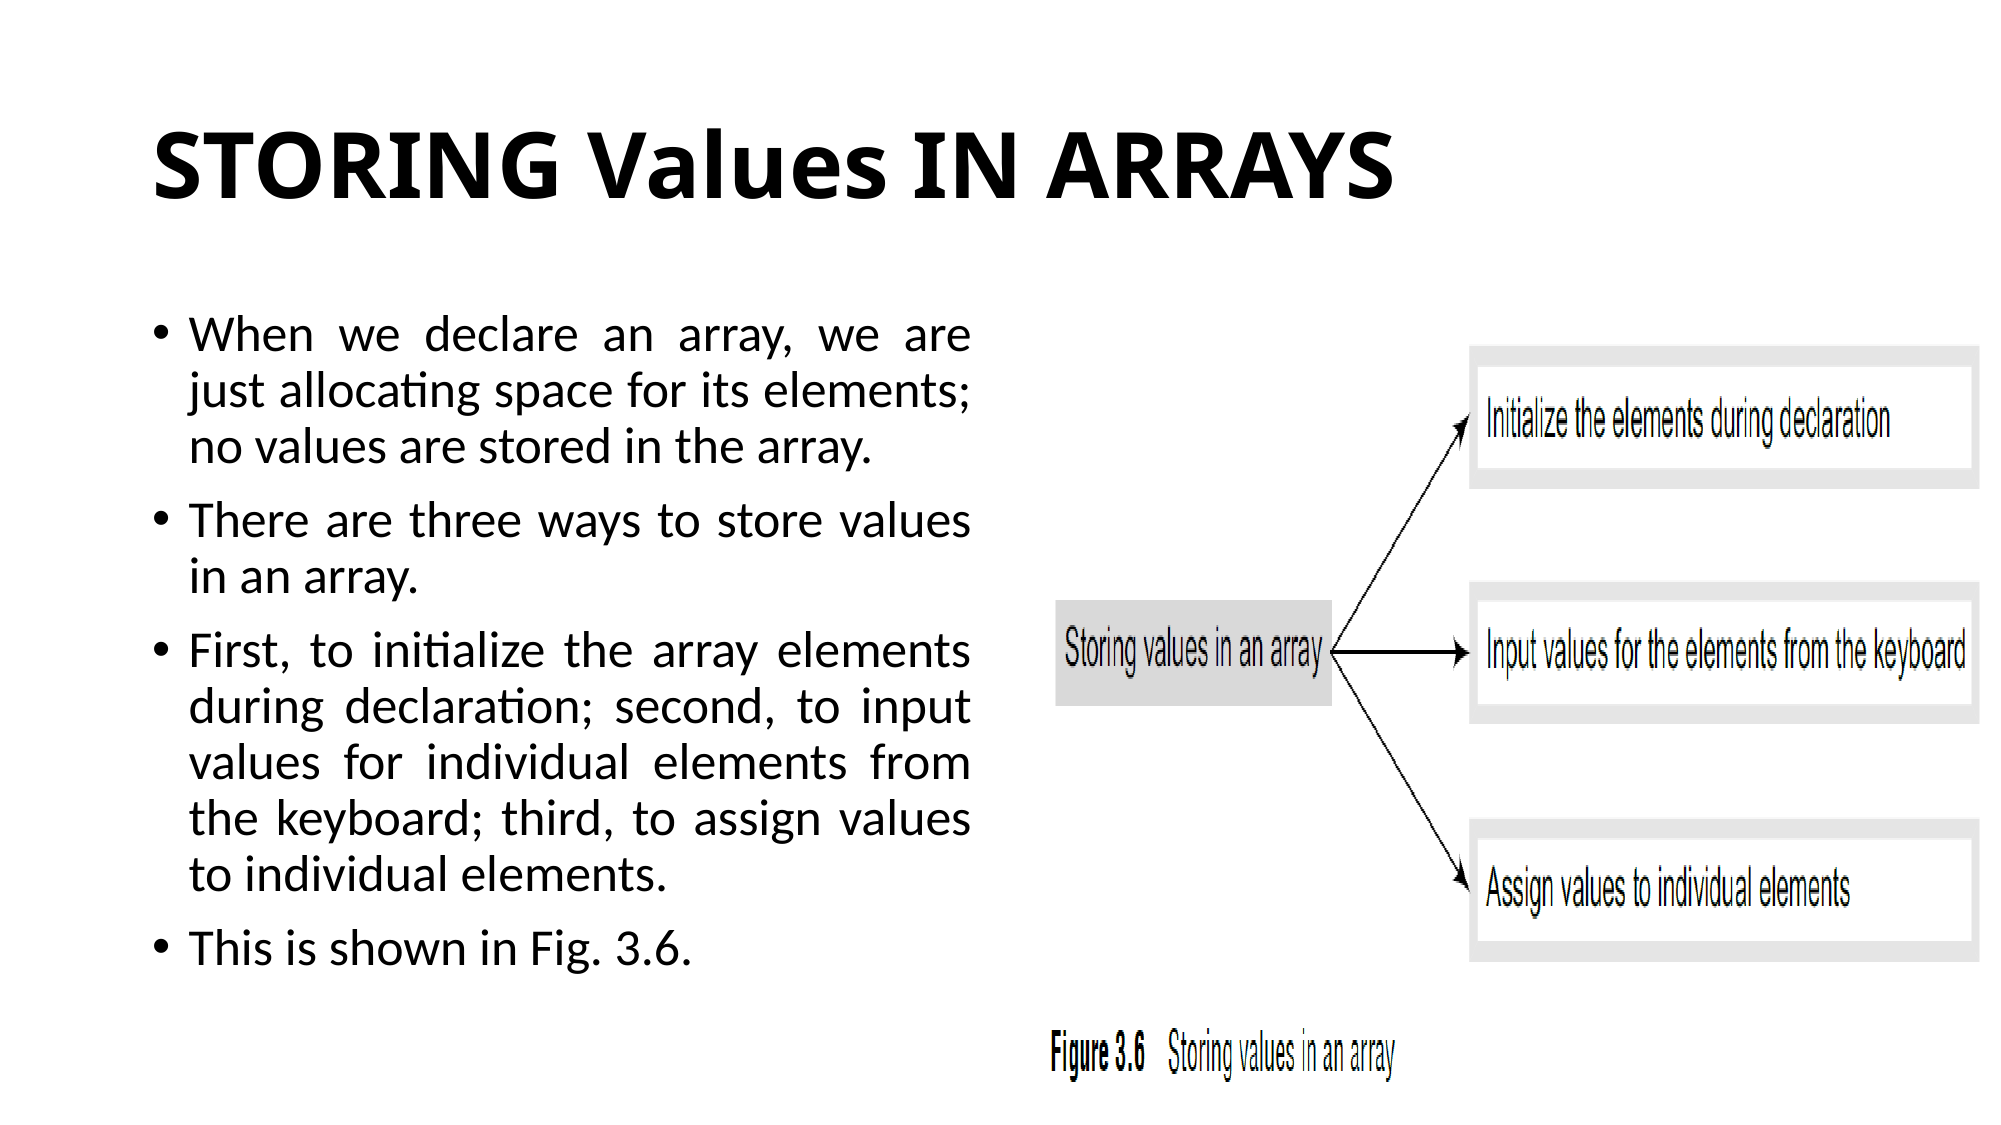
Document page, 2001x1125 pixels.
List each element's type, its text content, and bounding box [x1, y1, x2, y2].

picture [1012, 299, 1989, 1101]
text_box STORING Values IN ARRAYS [137, 59, 1863, 278]
text_box When we declare an array, we are just allocating space for its elements; no values are stored in the array. There are three ways to store values in an array. First, to initialize the array elements during declaration; second, to input values for individual elements from the keyboard; third, to assign values to individual elements. This is shown in Fig. 3.6. [137, 299, 988, 1014]
